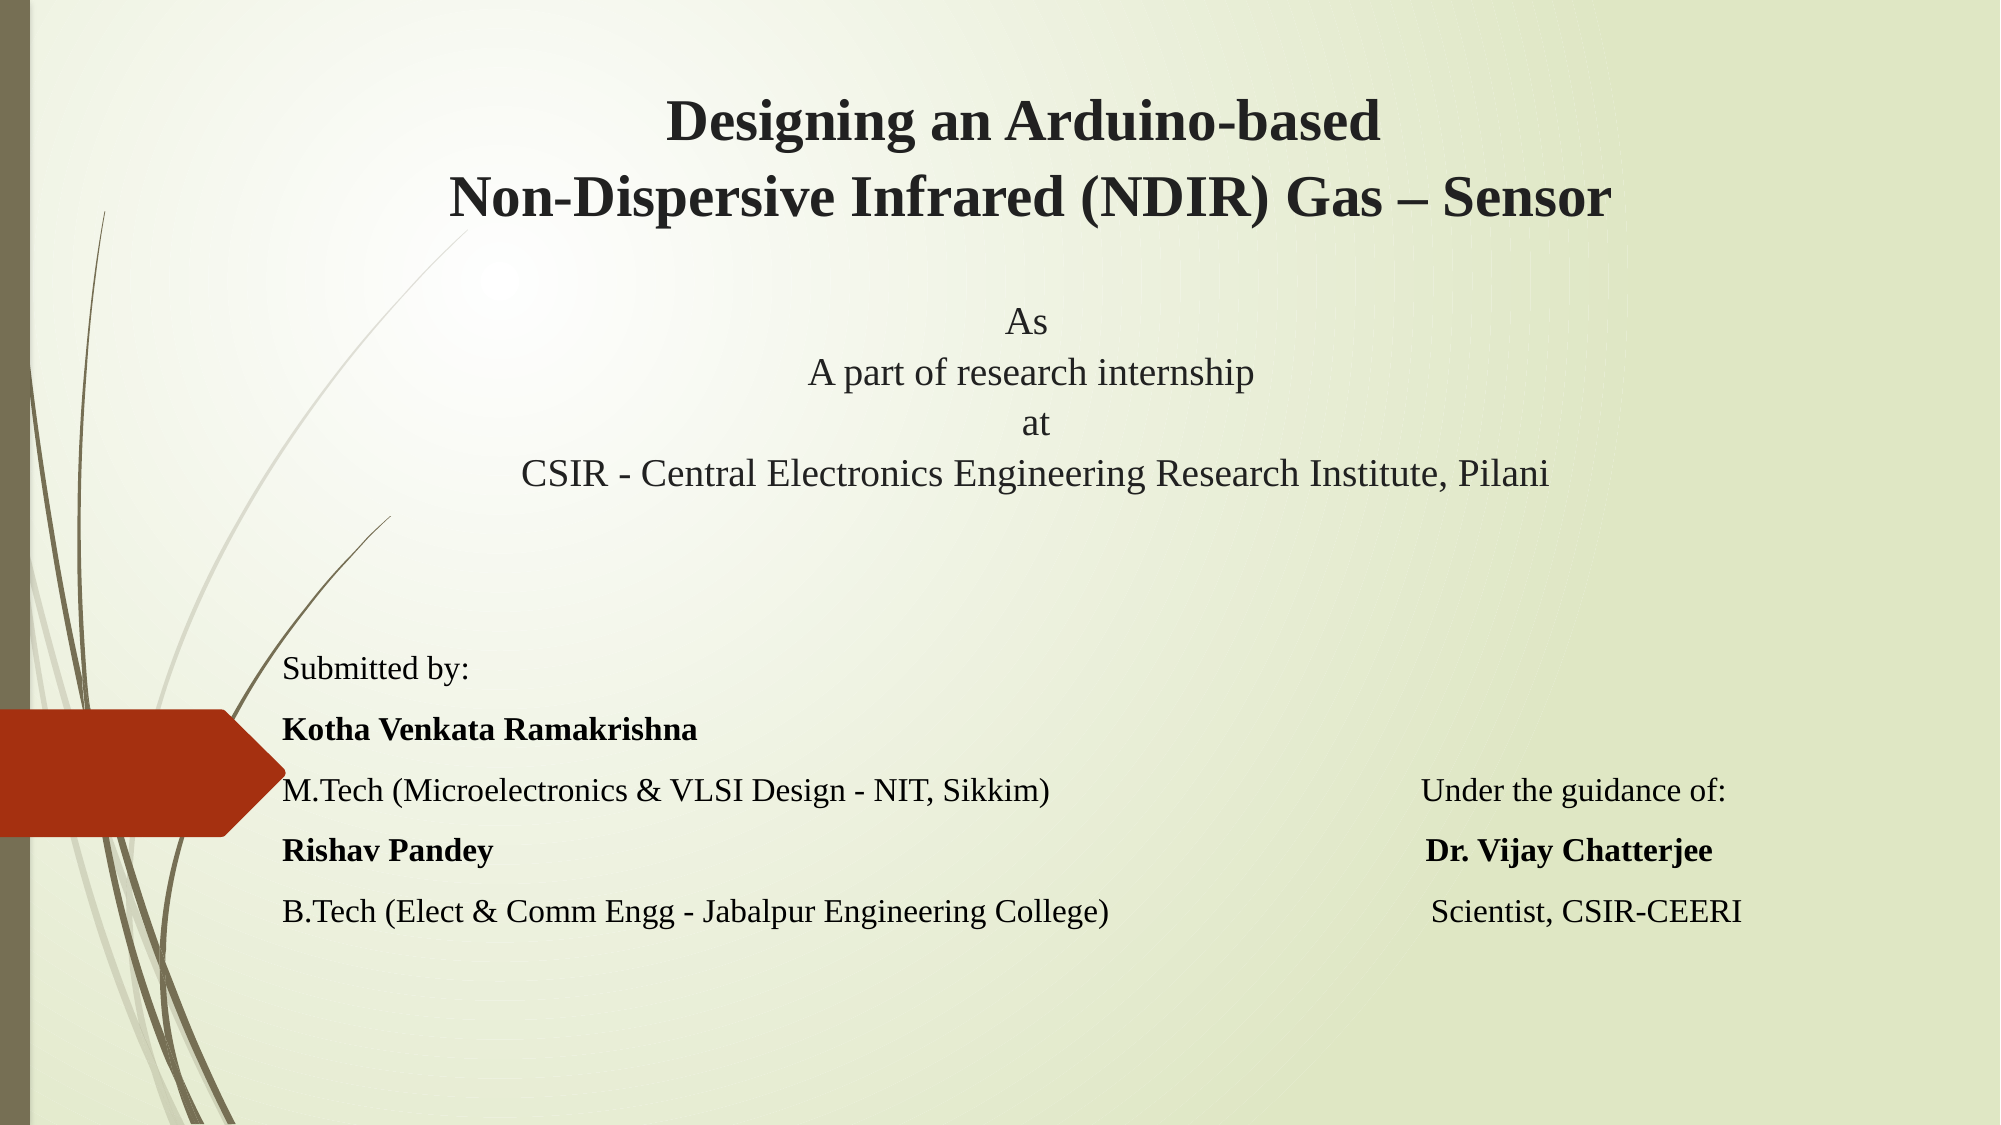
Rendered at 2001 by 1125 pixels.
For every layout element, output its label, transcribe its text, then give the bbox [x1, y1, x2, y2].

subtitle Submitted by: Kotha Venkata Ramakrishna M.Tech (Microelectronics & VLSI Design - NIT, Sikkim) Under the guidance of: Rishav Pandey Dr. Vijay Chatterjee B.Tech (Elect & Comm Engg - Jabalpur Engineering College) Scientist, CSIR-CEERI [267, 426, 1882, 1125]
title Designing an Arduino-based Non-Dispersive Infrared (NDIR) Gas – Sensor As A part of research internship at CSIR - Central Electronics Engineering Research Institute, Pilani [244, 66, 1818, 541]
